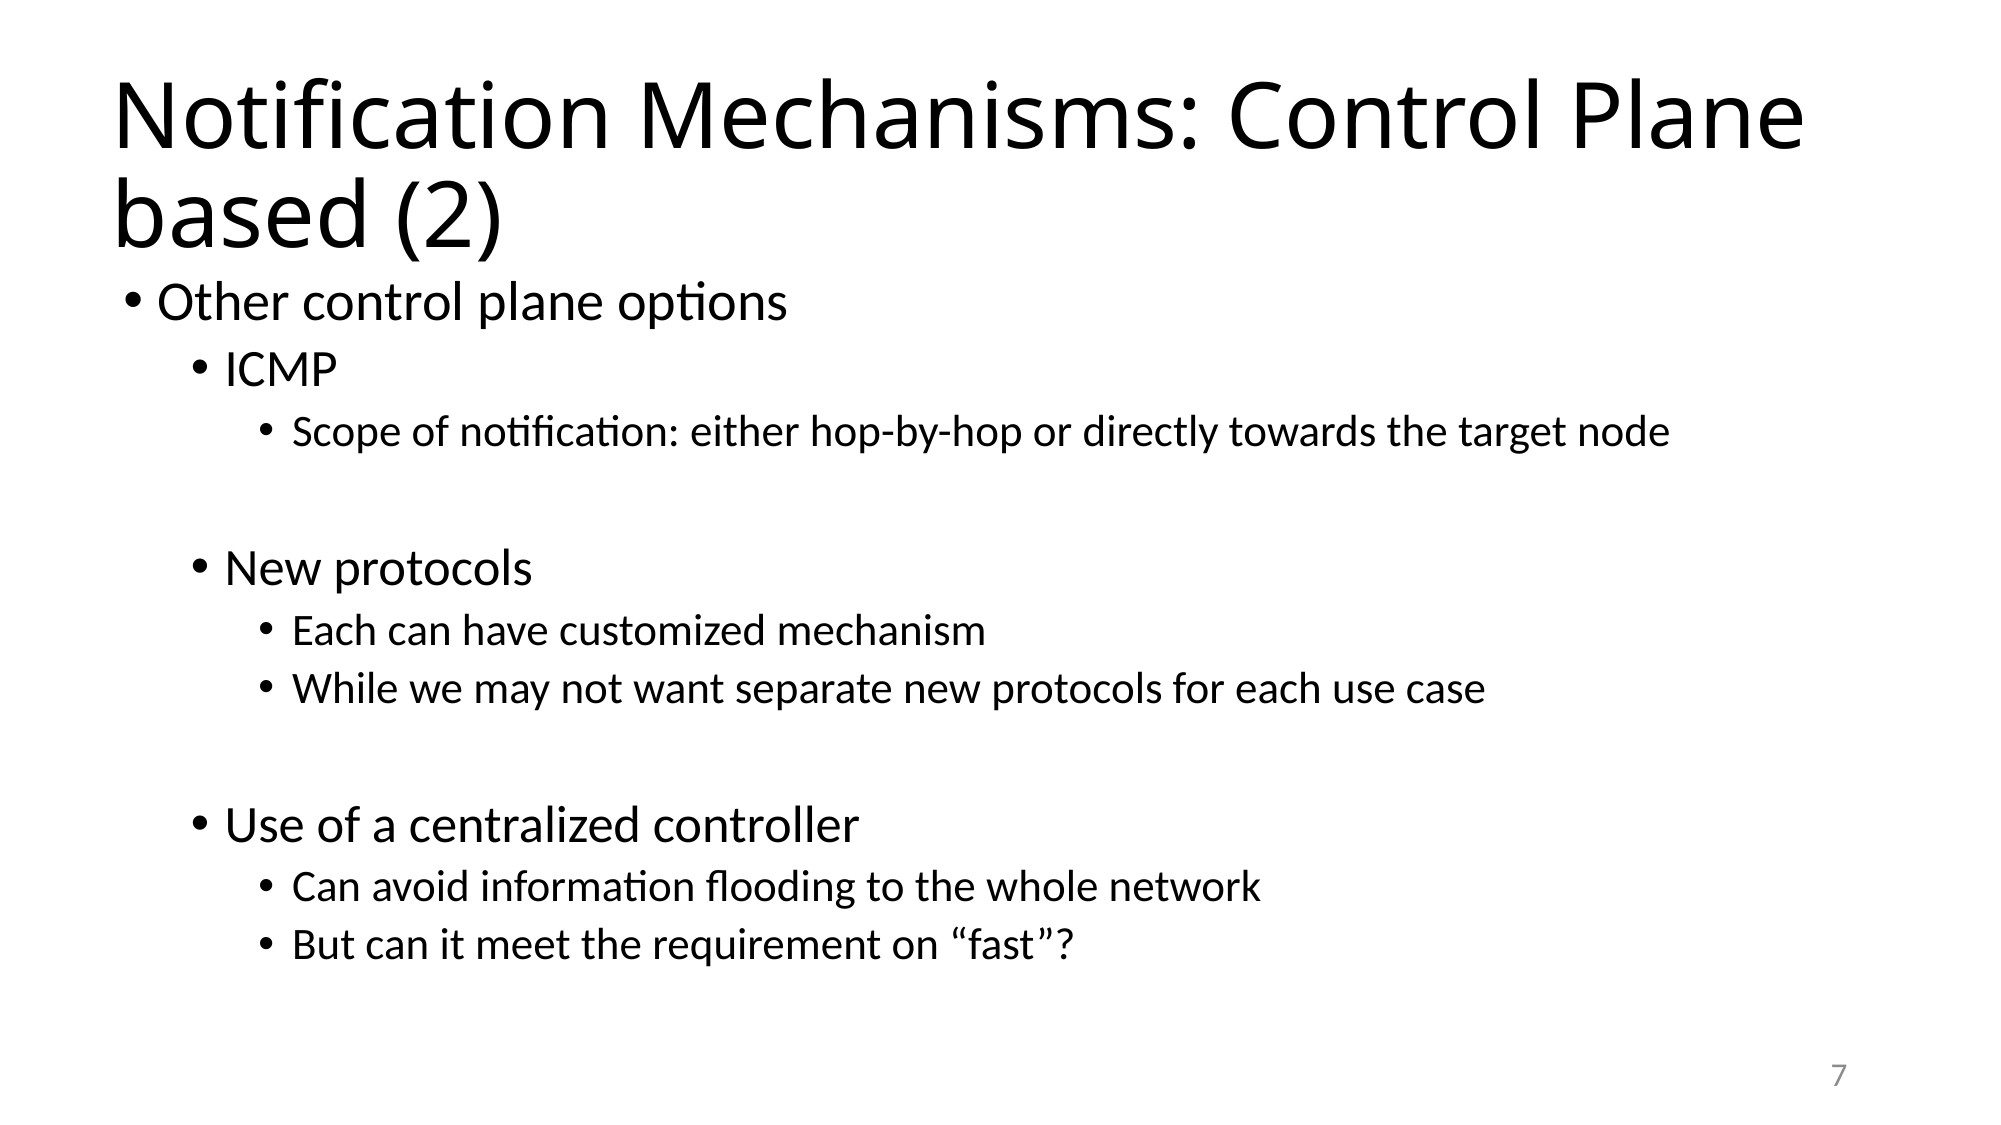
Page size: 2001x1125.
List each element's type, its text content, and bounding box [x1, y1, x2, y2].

title Notification Mechanisms: Control Plane based (2) [96, 59, 2000, 278]
slide_number 7 [1412, 1042, 1863, 1103]
list Other control plane options ICMP Scope of notification: either hop-by-hop or directly towards the target node New protocols Each can have customized mechanism While we may not want separate new protocols for each use case Use of a centralized controller Can avoid information flooding to the whole network But can it meet the requirement on “fast”? [108, 264, 1859, 979]
